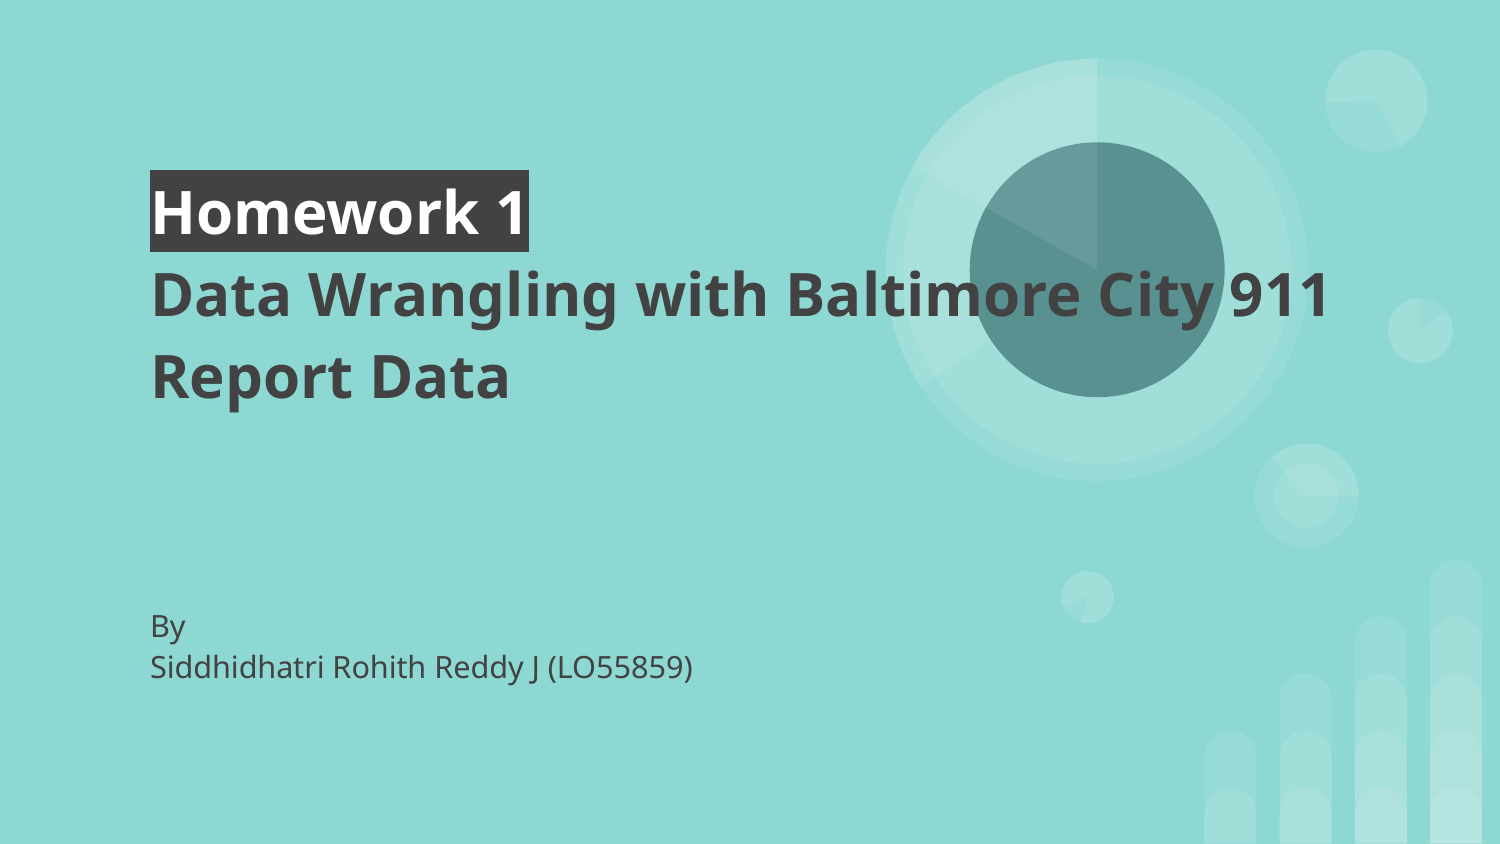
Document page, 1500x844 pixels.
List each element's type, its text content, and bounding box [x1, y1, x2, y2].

title Homework 1 Data Wrangling with Baltimore City 911 Report Data [135, 154, 1431, 432]
subtitle By Siddhidhatri Rohith Reddy J (LO55859) [135, 589, 834, 704]
